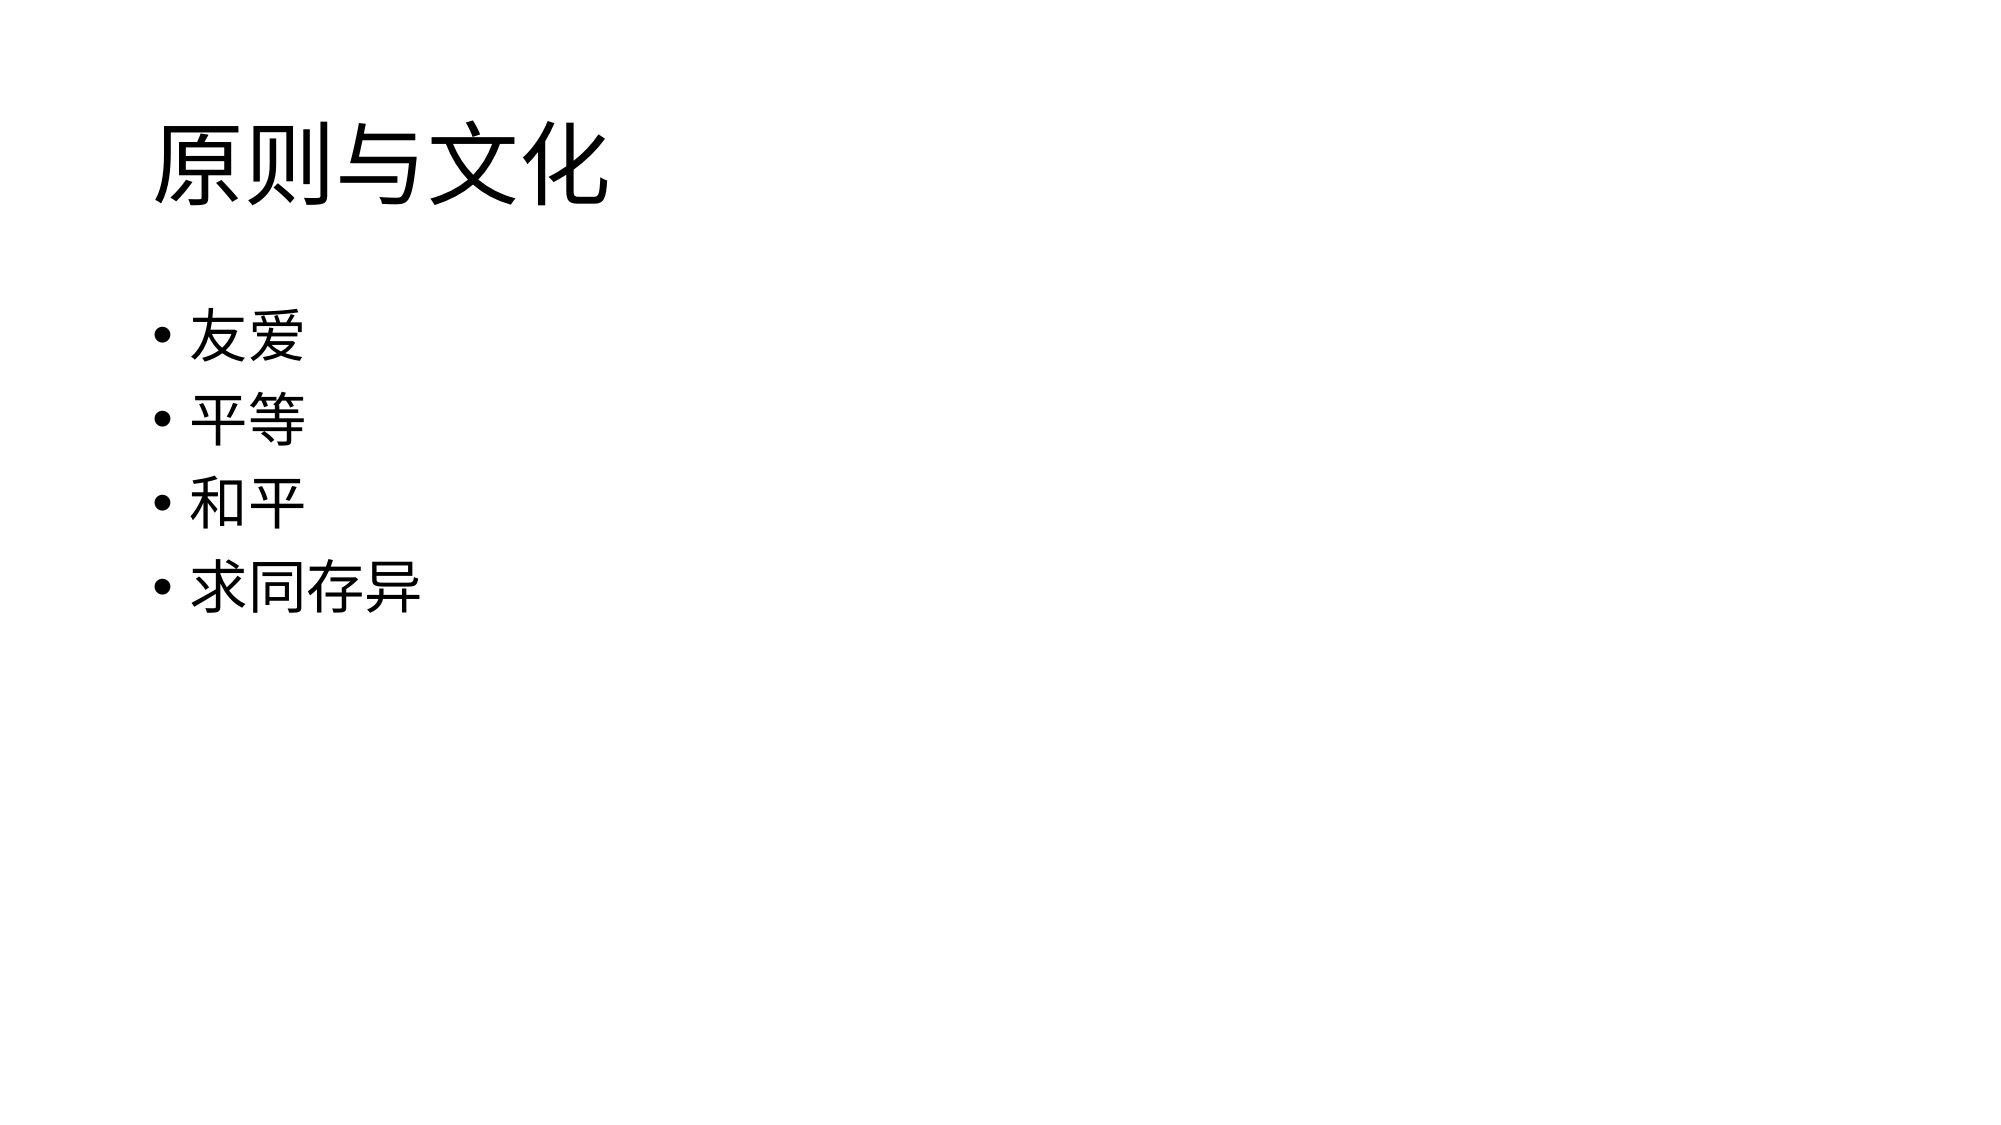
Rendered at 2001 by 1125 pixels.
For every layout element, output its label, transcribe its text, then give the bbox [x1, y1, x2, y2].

list 友爱 平等 和平 求同存异 [137, 299, 1863, 1014]
title 原则与文化 [137, 59, 1863, 278]
